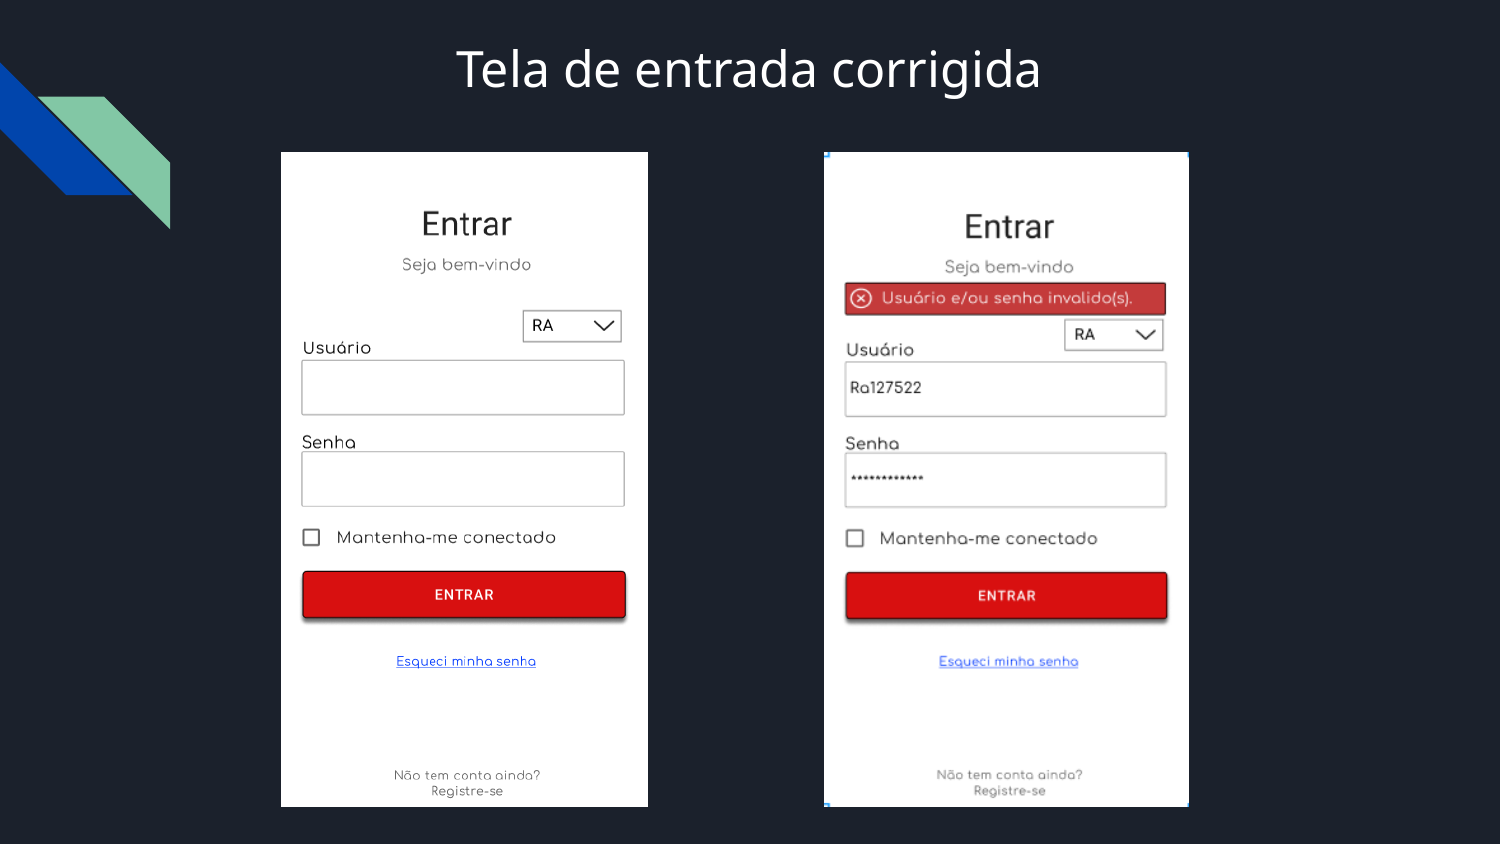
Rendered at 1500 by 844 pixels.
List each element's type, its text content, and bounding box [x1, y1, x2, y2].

picture [281, 152, 648, 808]
title Tela de entrada corrigida [0, 22, 1500, 153]
picture [823, 152, 1189, 808]
